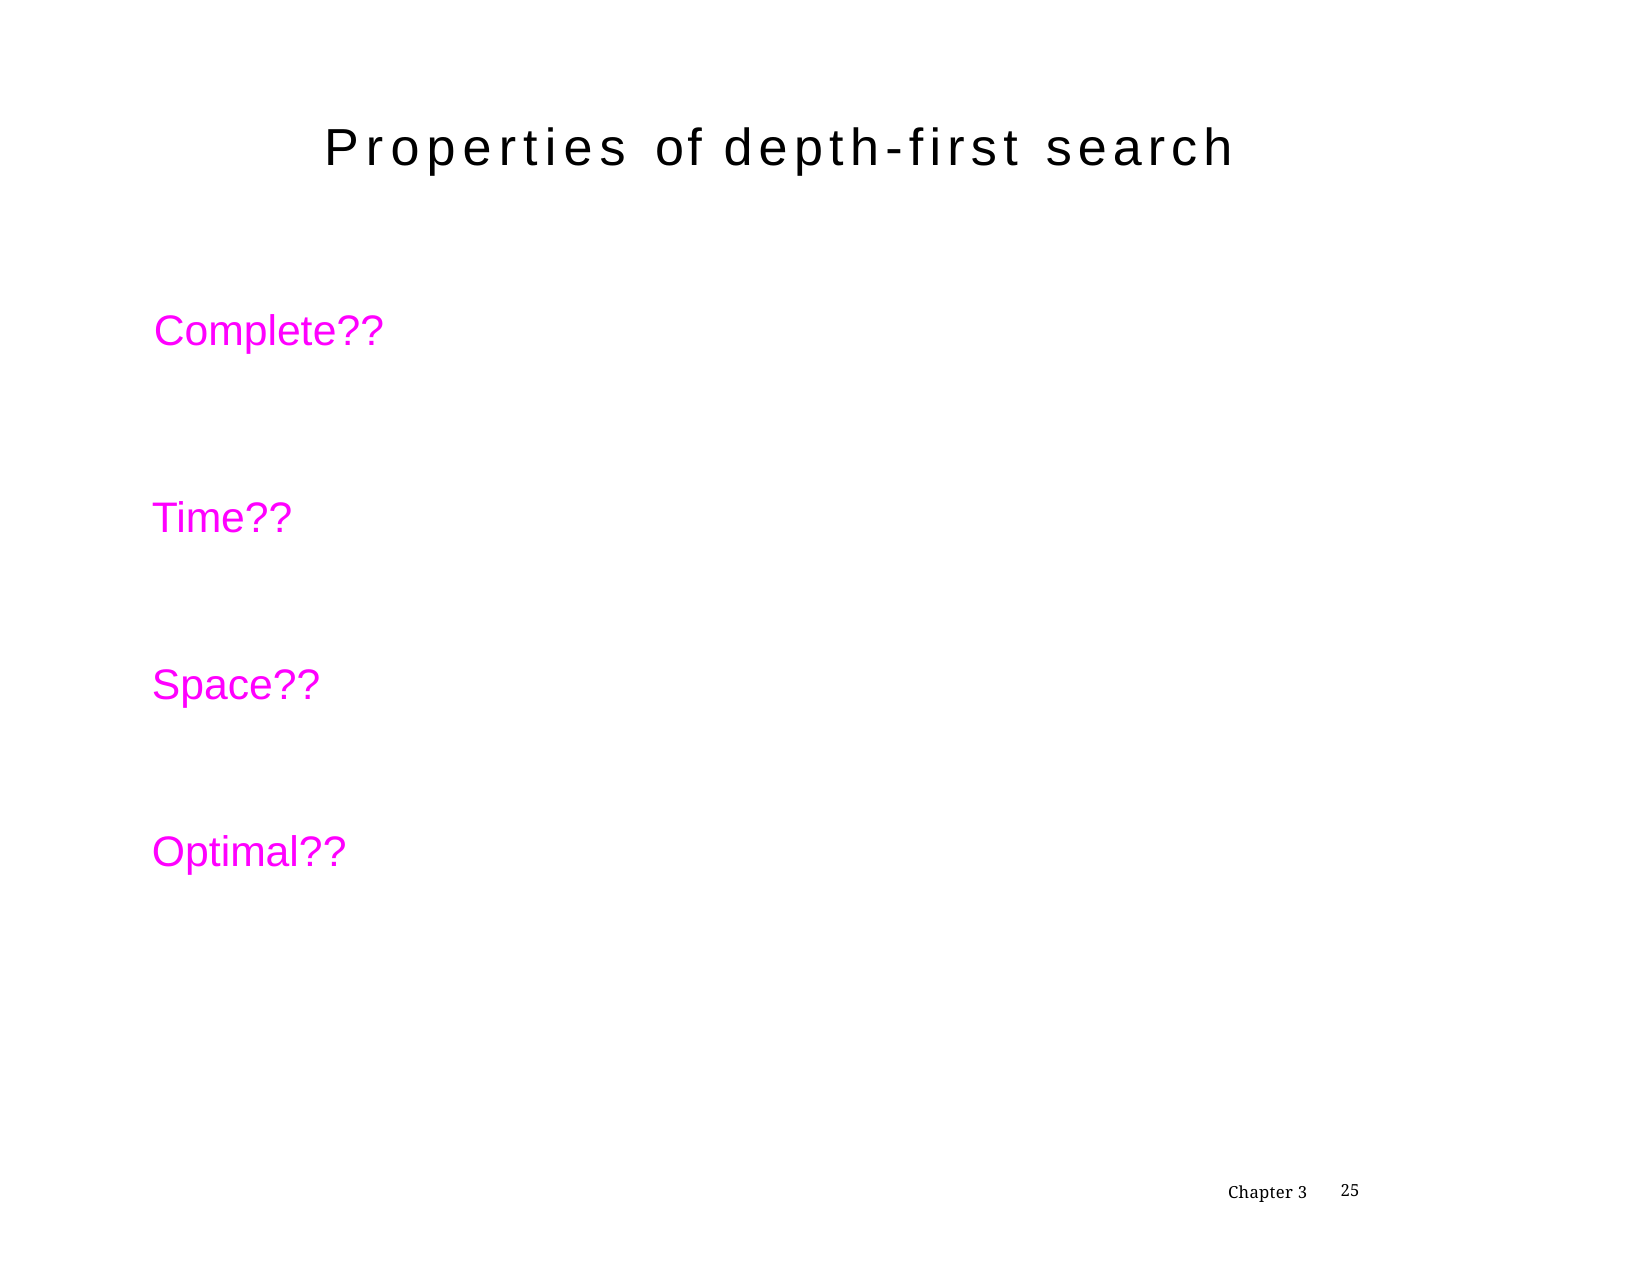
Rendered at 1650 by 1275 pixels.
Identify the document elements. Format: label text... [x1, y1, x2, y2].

text_box Chapter 3 [1226, 1183, 1308, 1275]
text_box Properties of depth-first search [103, 125, 1371, 339]
text_box Complete?? Time?? Space?? Optimal?? [151, 301, 1545, 875]
text_box <number> [1336, 1183, 1363, 1275]
